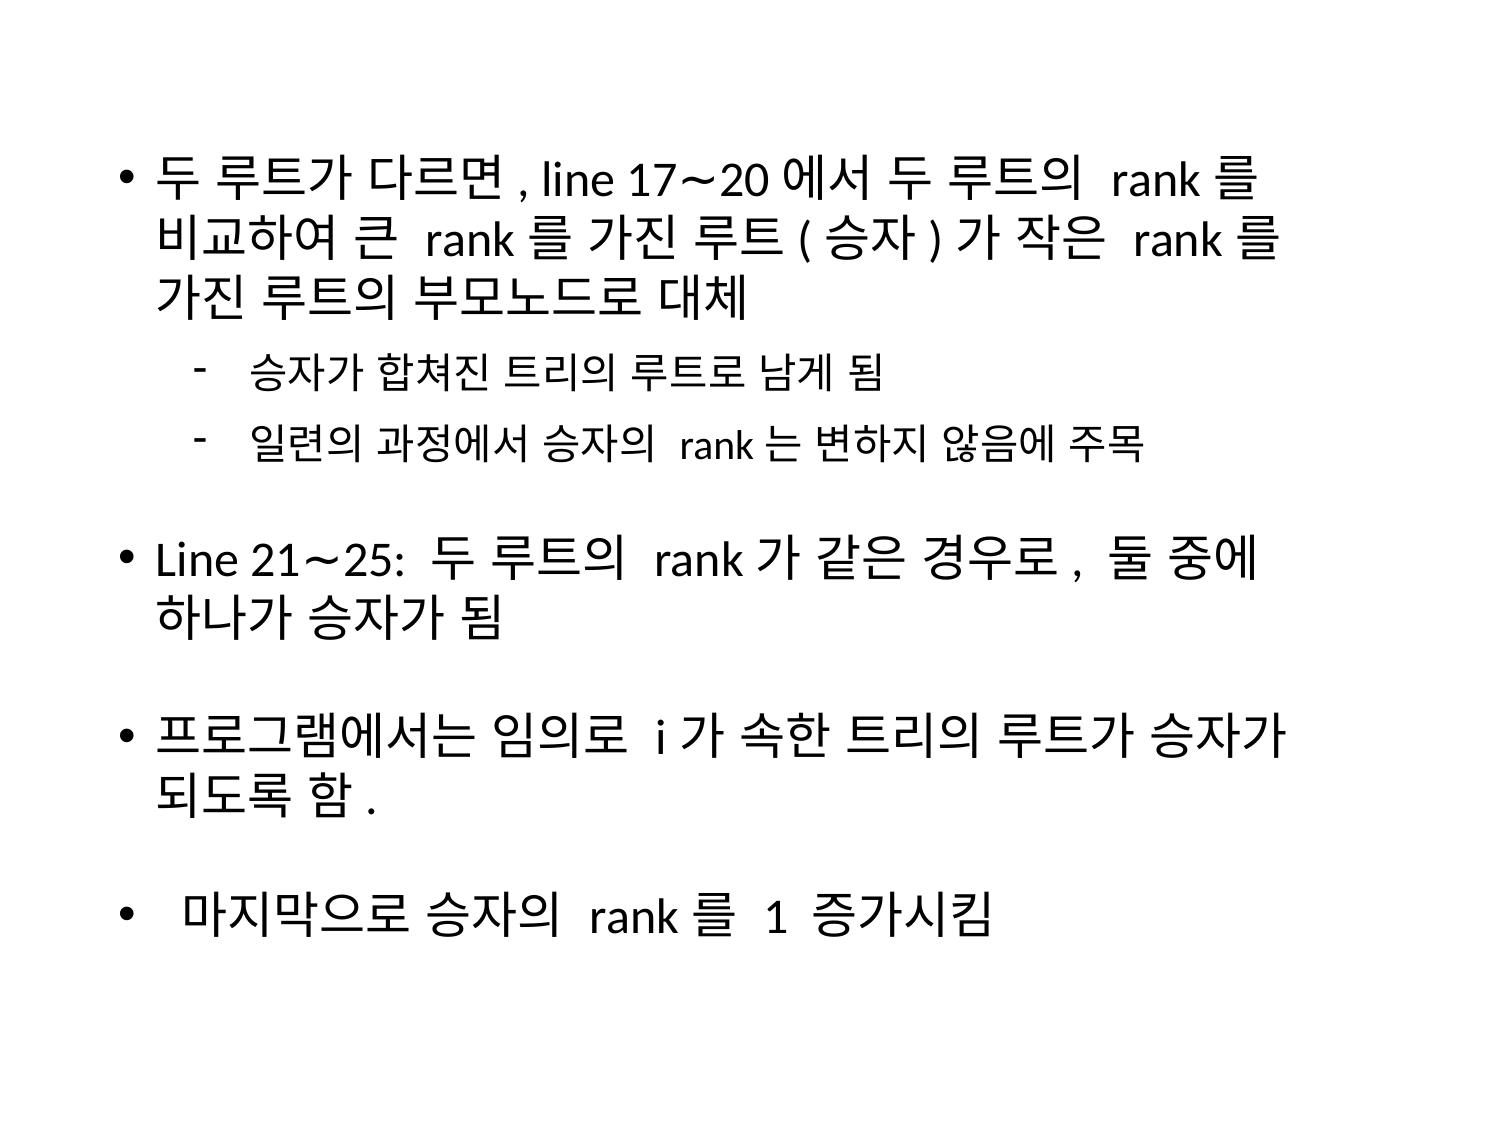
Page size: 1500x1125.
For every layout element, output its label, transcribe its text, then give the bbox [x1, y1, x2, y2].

list 두 루트가 다르면, line 17∼20에서 두 루트의 rank를 비교하여 큰 rank를 가진 루트(승자)가 작은 rank를 가진 루트의 부모노드로 대체 승자가 합쳐진 트리의 루트로 남게 됨 일련의 과정에서 승자의 rank는 변하지 않음에 주목 Line 21∼25: 두 루트의 rank가 같은 경우로, 둘 중에 하나가 승자가 됨 프로그램에서는 임의로 i가 속한 트리의 루트가 승자가 되도록 함. 마지막으로 승자의 rank를 1 증가시킴 [103, 138, 1397, 1067]
